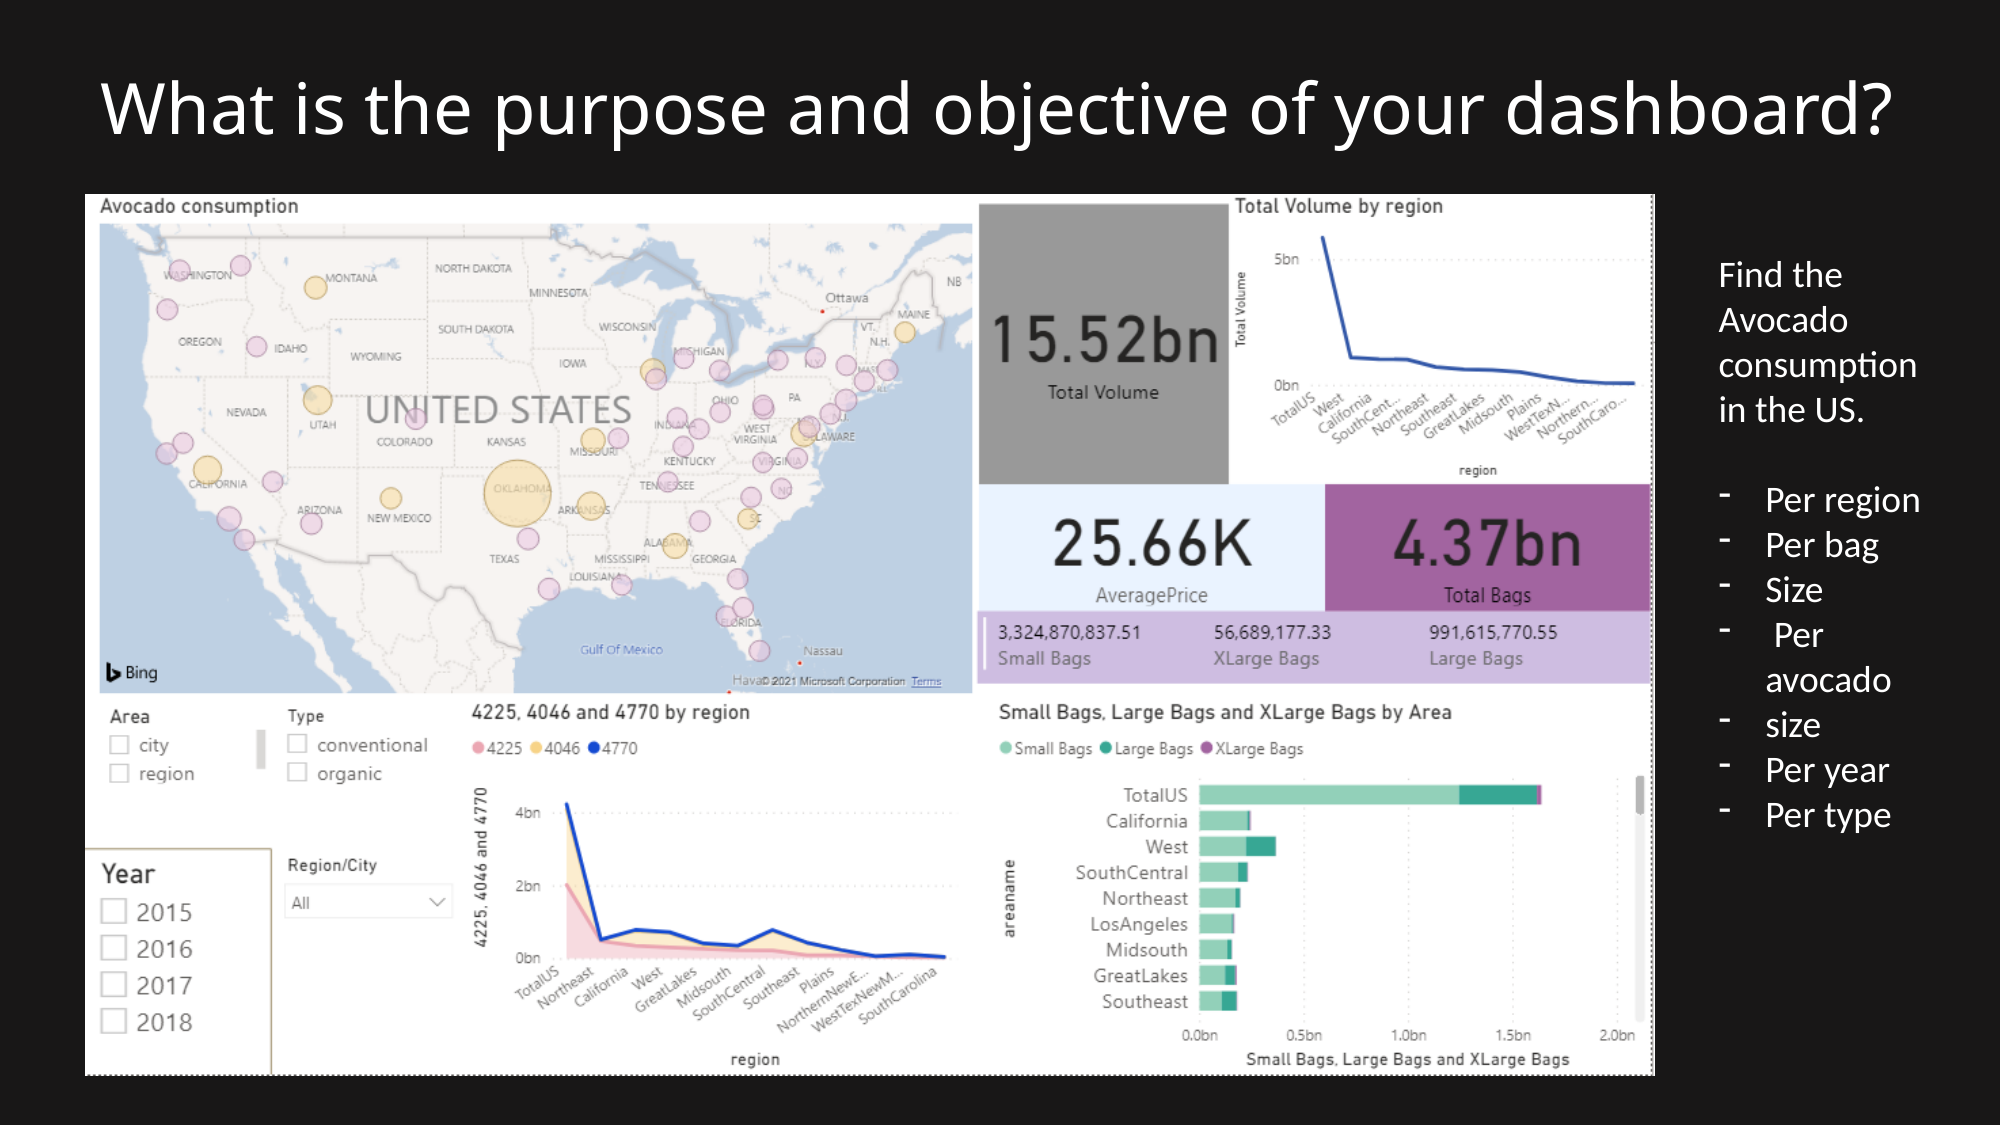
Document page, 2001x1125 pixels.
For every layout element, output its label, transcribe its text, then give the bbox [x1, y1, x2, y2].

text_box Find the Avocado consumption in the US. Per region Per bag Size Per avocado size Per year Per type [1703, 243, 1966, 888]
picture [85, 194, 1655, 1077]
title What is the purpose and objective of your dashboard? [85, 28, 1944, 195]
